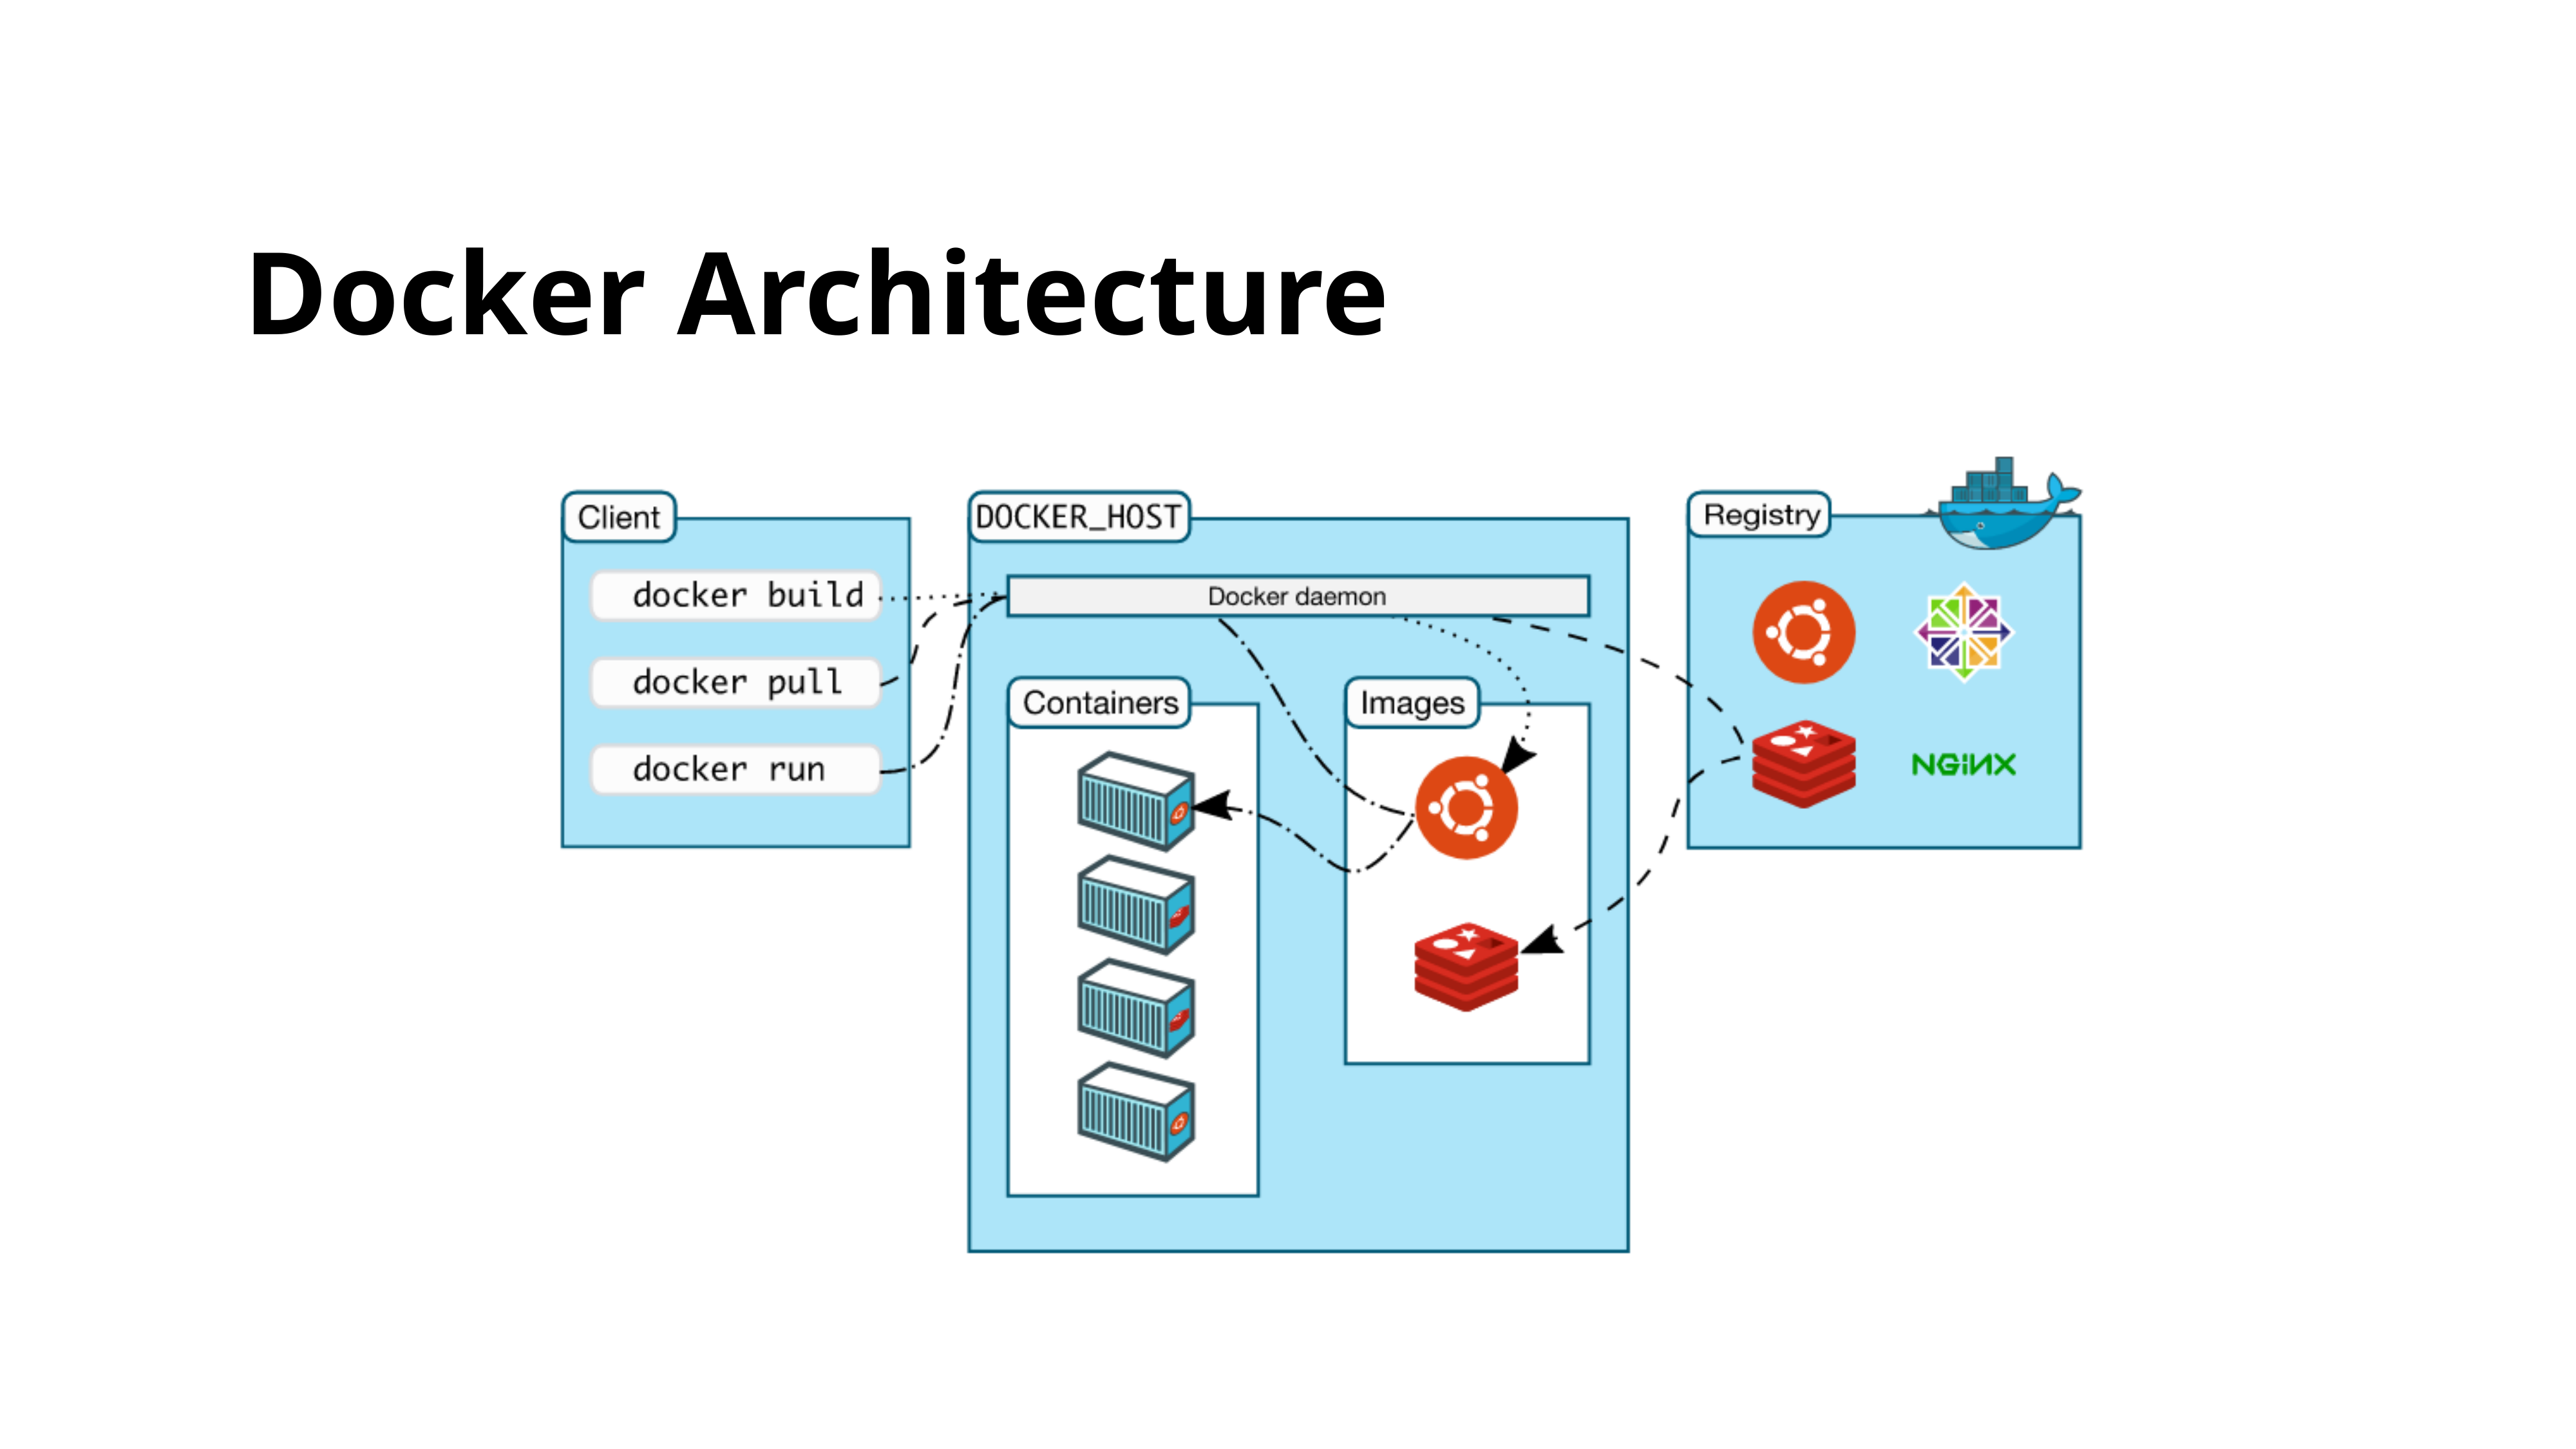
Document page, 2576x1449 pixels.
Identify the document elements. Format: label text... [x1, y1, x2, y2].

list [542, 442, 2101, 1267]
title Docker Architecture [240, 182, 2301, 413]
